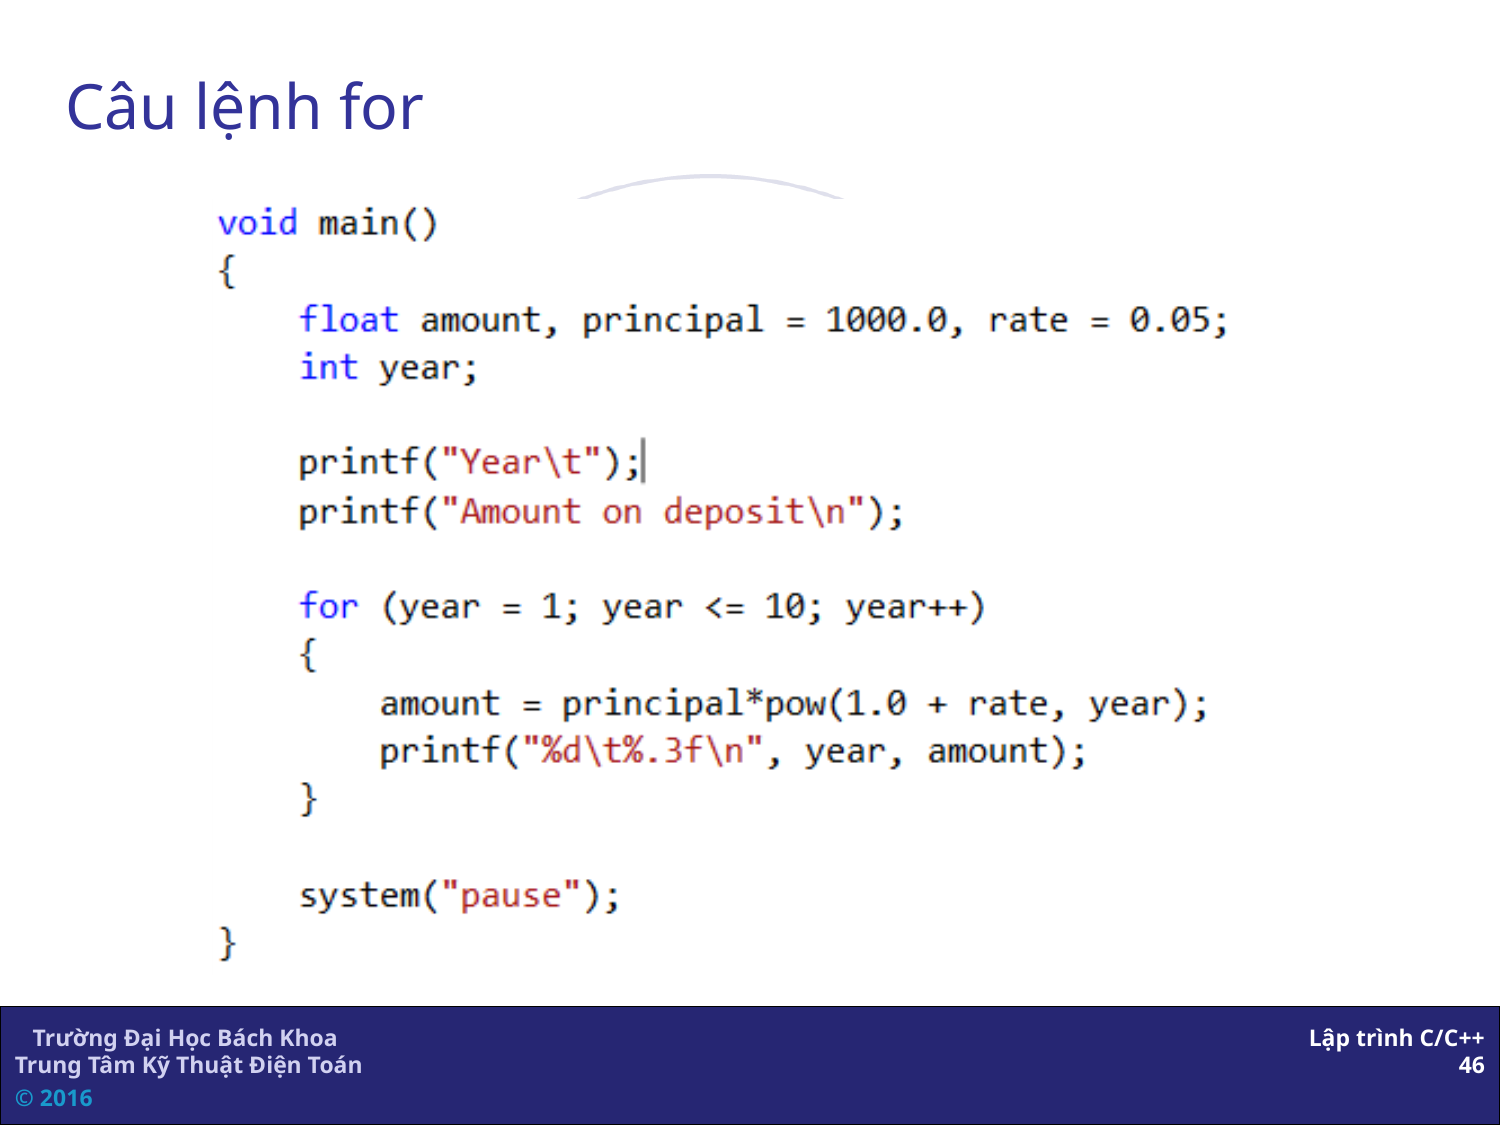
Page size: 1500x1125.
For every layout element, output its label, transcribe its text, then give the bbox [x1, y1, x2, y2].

picture [211, 174, 1269, 976]
title Câu lệnh for [50, 12, 1463, 150]
